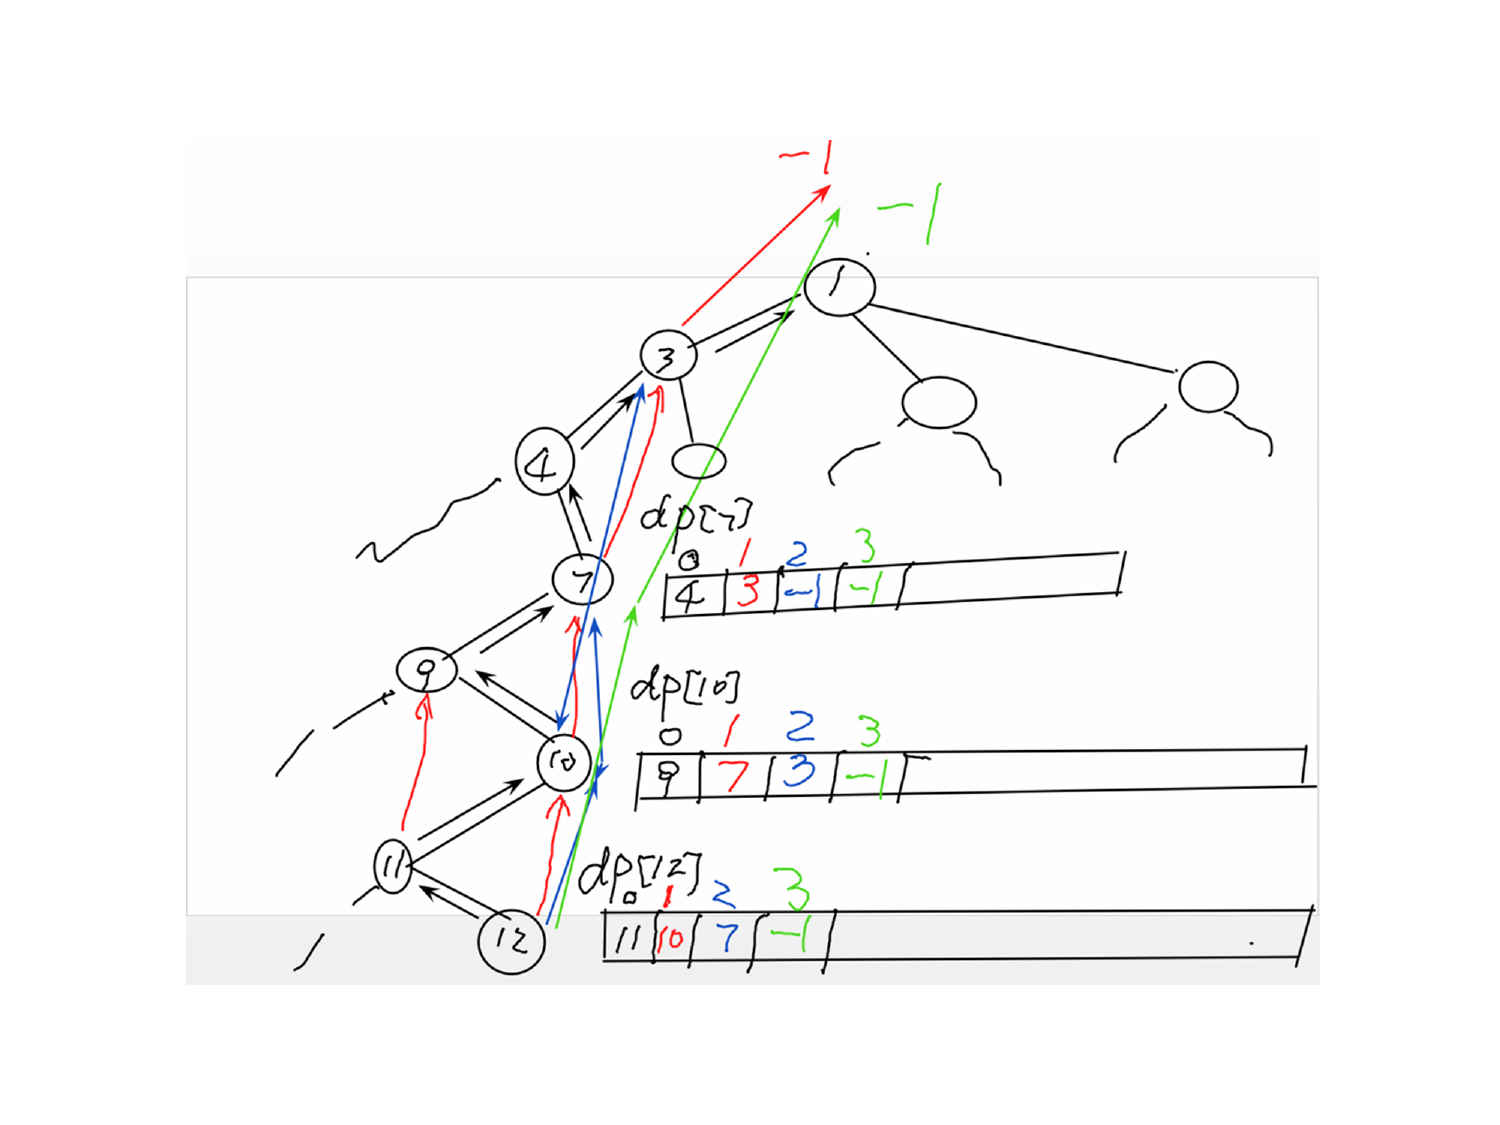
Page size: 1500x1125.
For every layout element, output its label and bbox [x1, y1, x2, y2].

picture [179, 140, 1320, 985]
